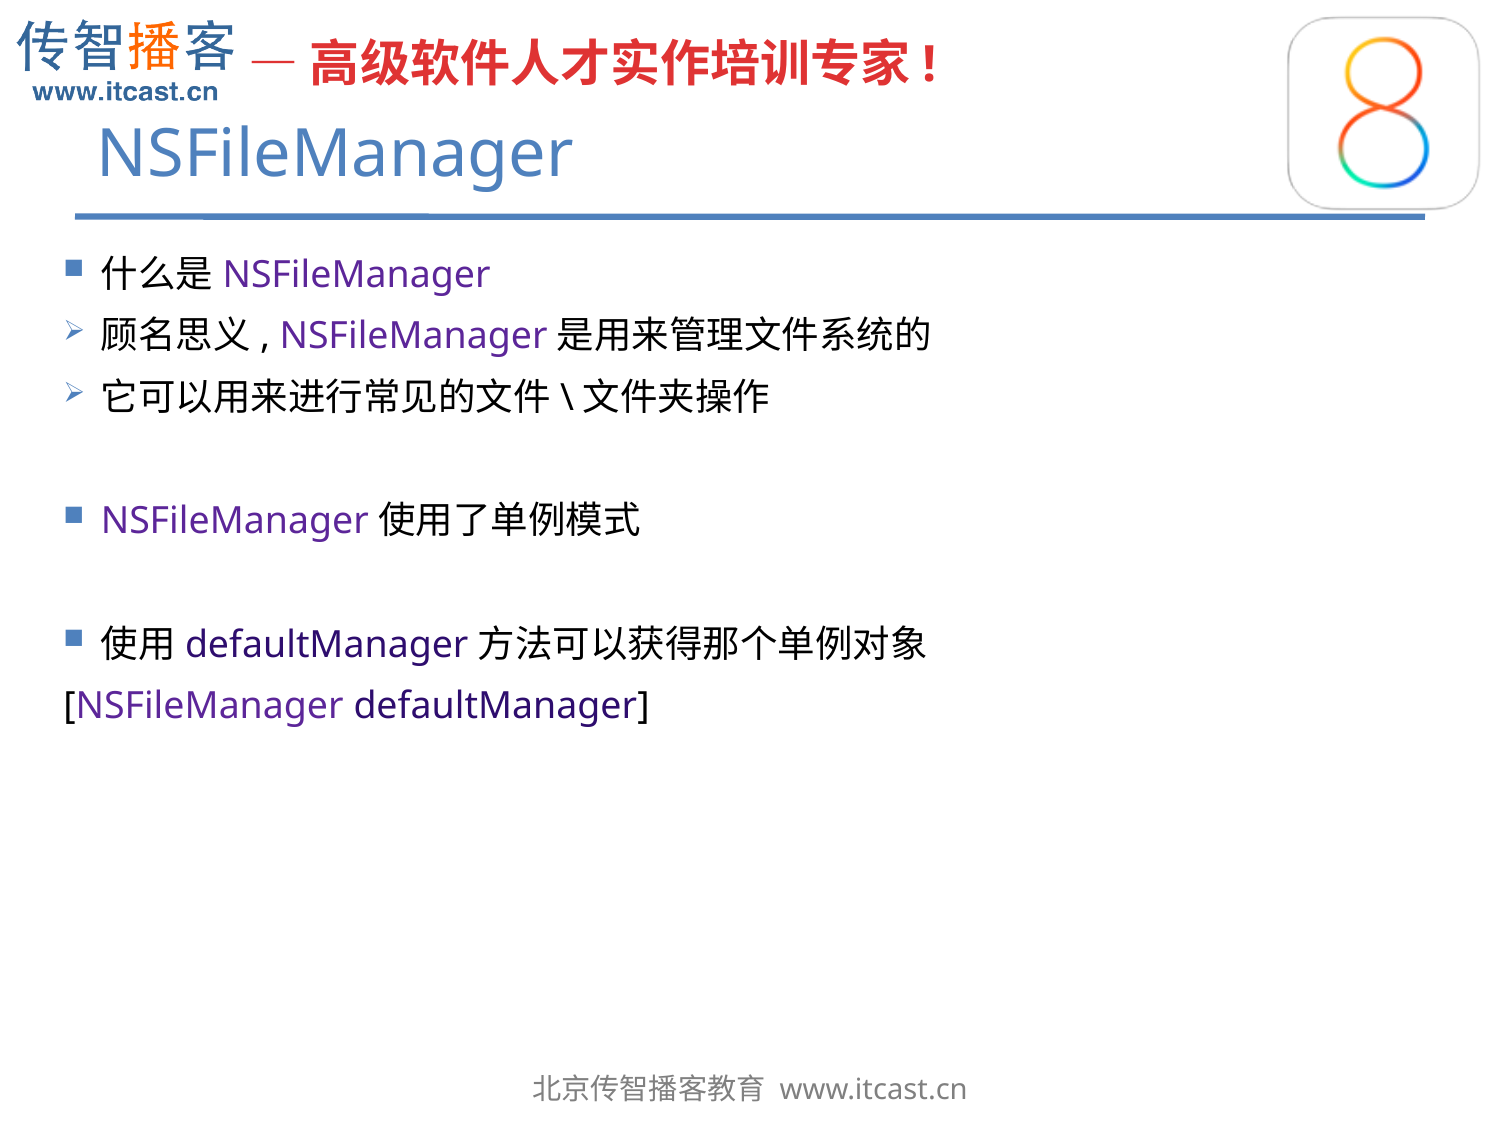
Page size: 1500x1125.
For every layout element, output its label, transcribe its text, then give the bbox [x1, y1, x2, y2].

picture [1270, 0, 1497, 227]
list 什么是NSFileManager 顾名思义, NSFileManager是用来管理文件系统的 它可以用来进行常见的文件\文件夹操作 NSFileManager使用了单例模式 使用defaultManager方法可以获得那个单例对象 [NSFileManager defaultManager] [48, 242, 1466, 1042]
title NSFileManager [81, 102, 1416, 238]
picture [16, 19, 234, 101]
